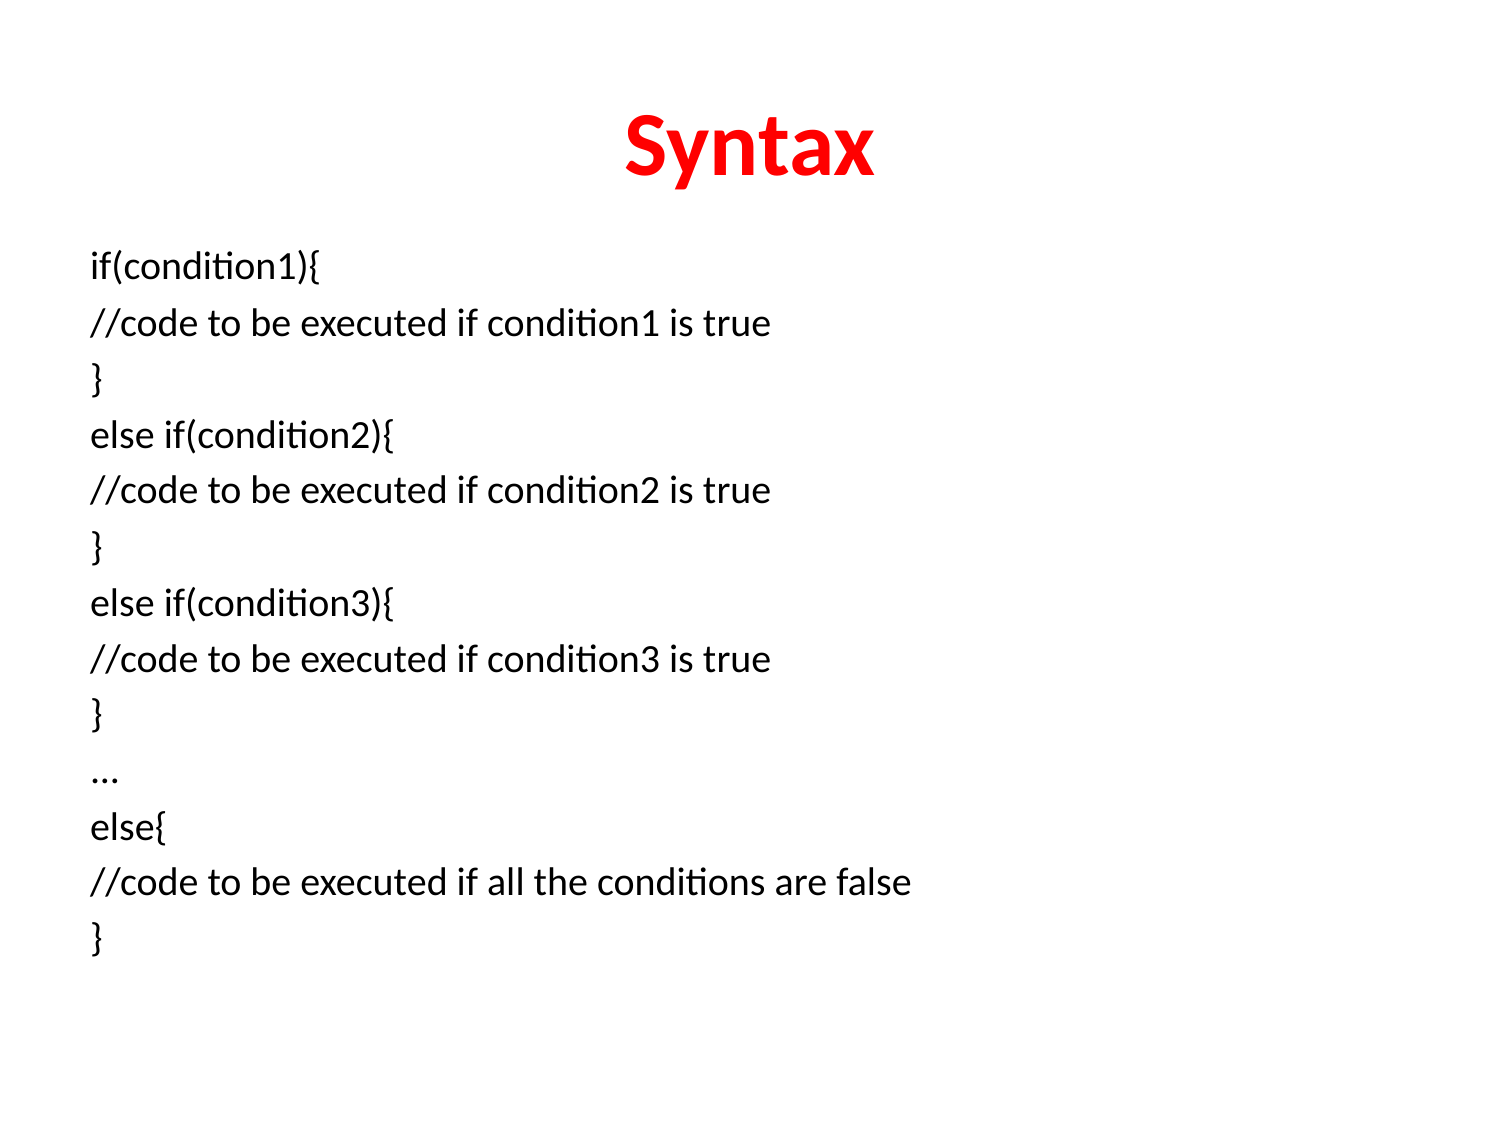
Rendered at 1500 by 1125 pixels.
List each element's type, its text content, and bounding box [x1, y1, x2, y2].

title Syntax [75, 45, 1425, 232]
list if(condition1){ //code to be executed if condition1 is true } else if(condition2){ //code to be executed if condition2 is true } else if(condition3){ //code to be executed if condition3 is true } ... else{ //code to be executed if all the conditions are false } [75, 232, 1425, 975]
